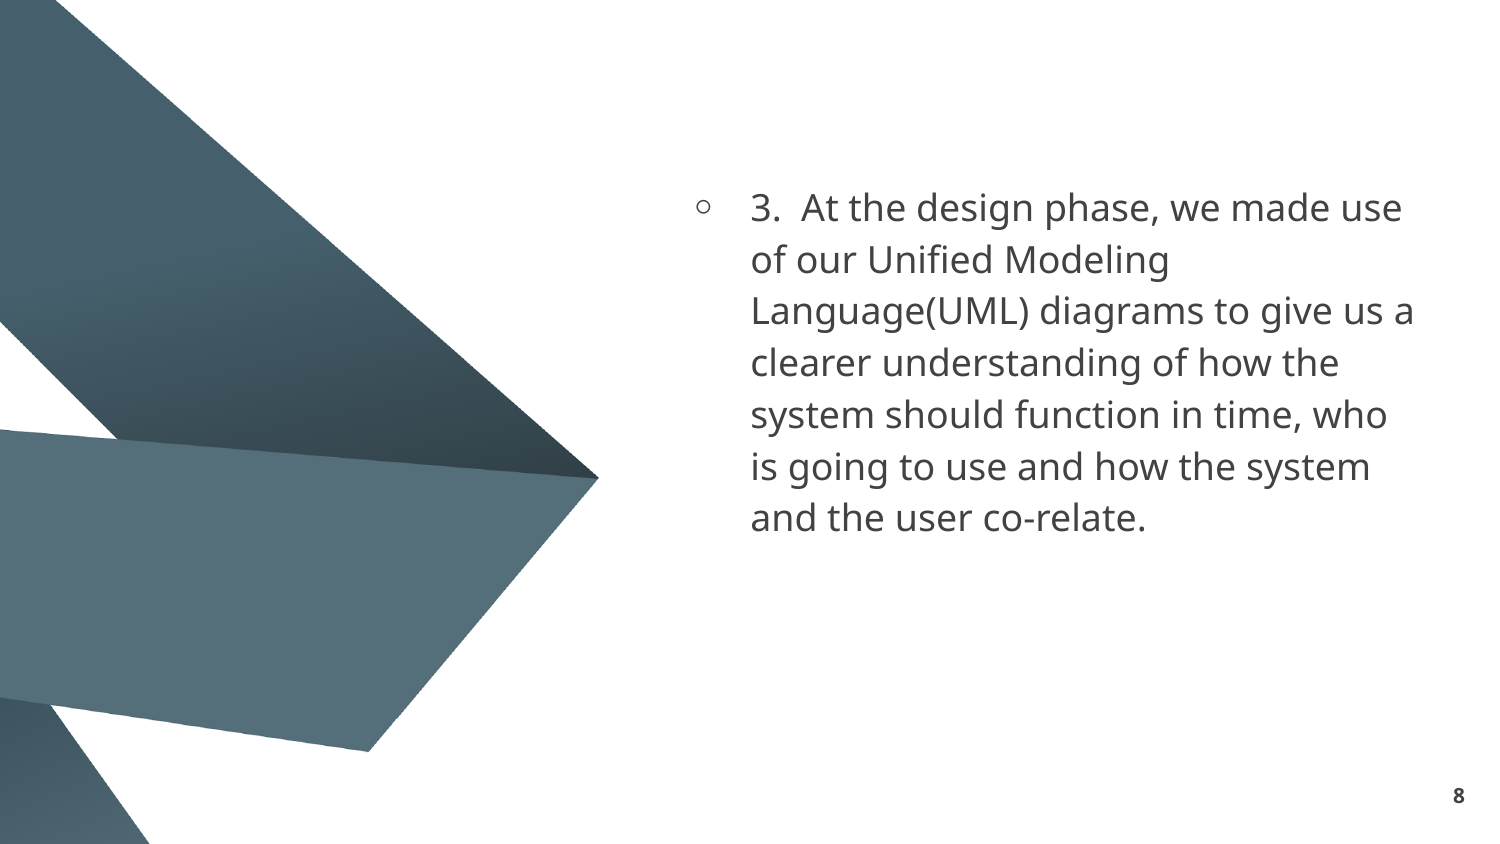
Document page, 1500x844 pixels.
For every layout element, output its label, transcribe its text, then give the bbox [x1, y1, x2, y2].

list 3. At the design phase, we made use of our Unified Modeling Language(UML) diagrams to give us a clearer understanding of how the system should function in time, who is going to use and how the system and the user co-relate. [660, 60, 1440, 741]
picture [0, 0, 1500, 844]
slide_number ‹#› [1389, 764, 1480, 830]
